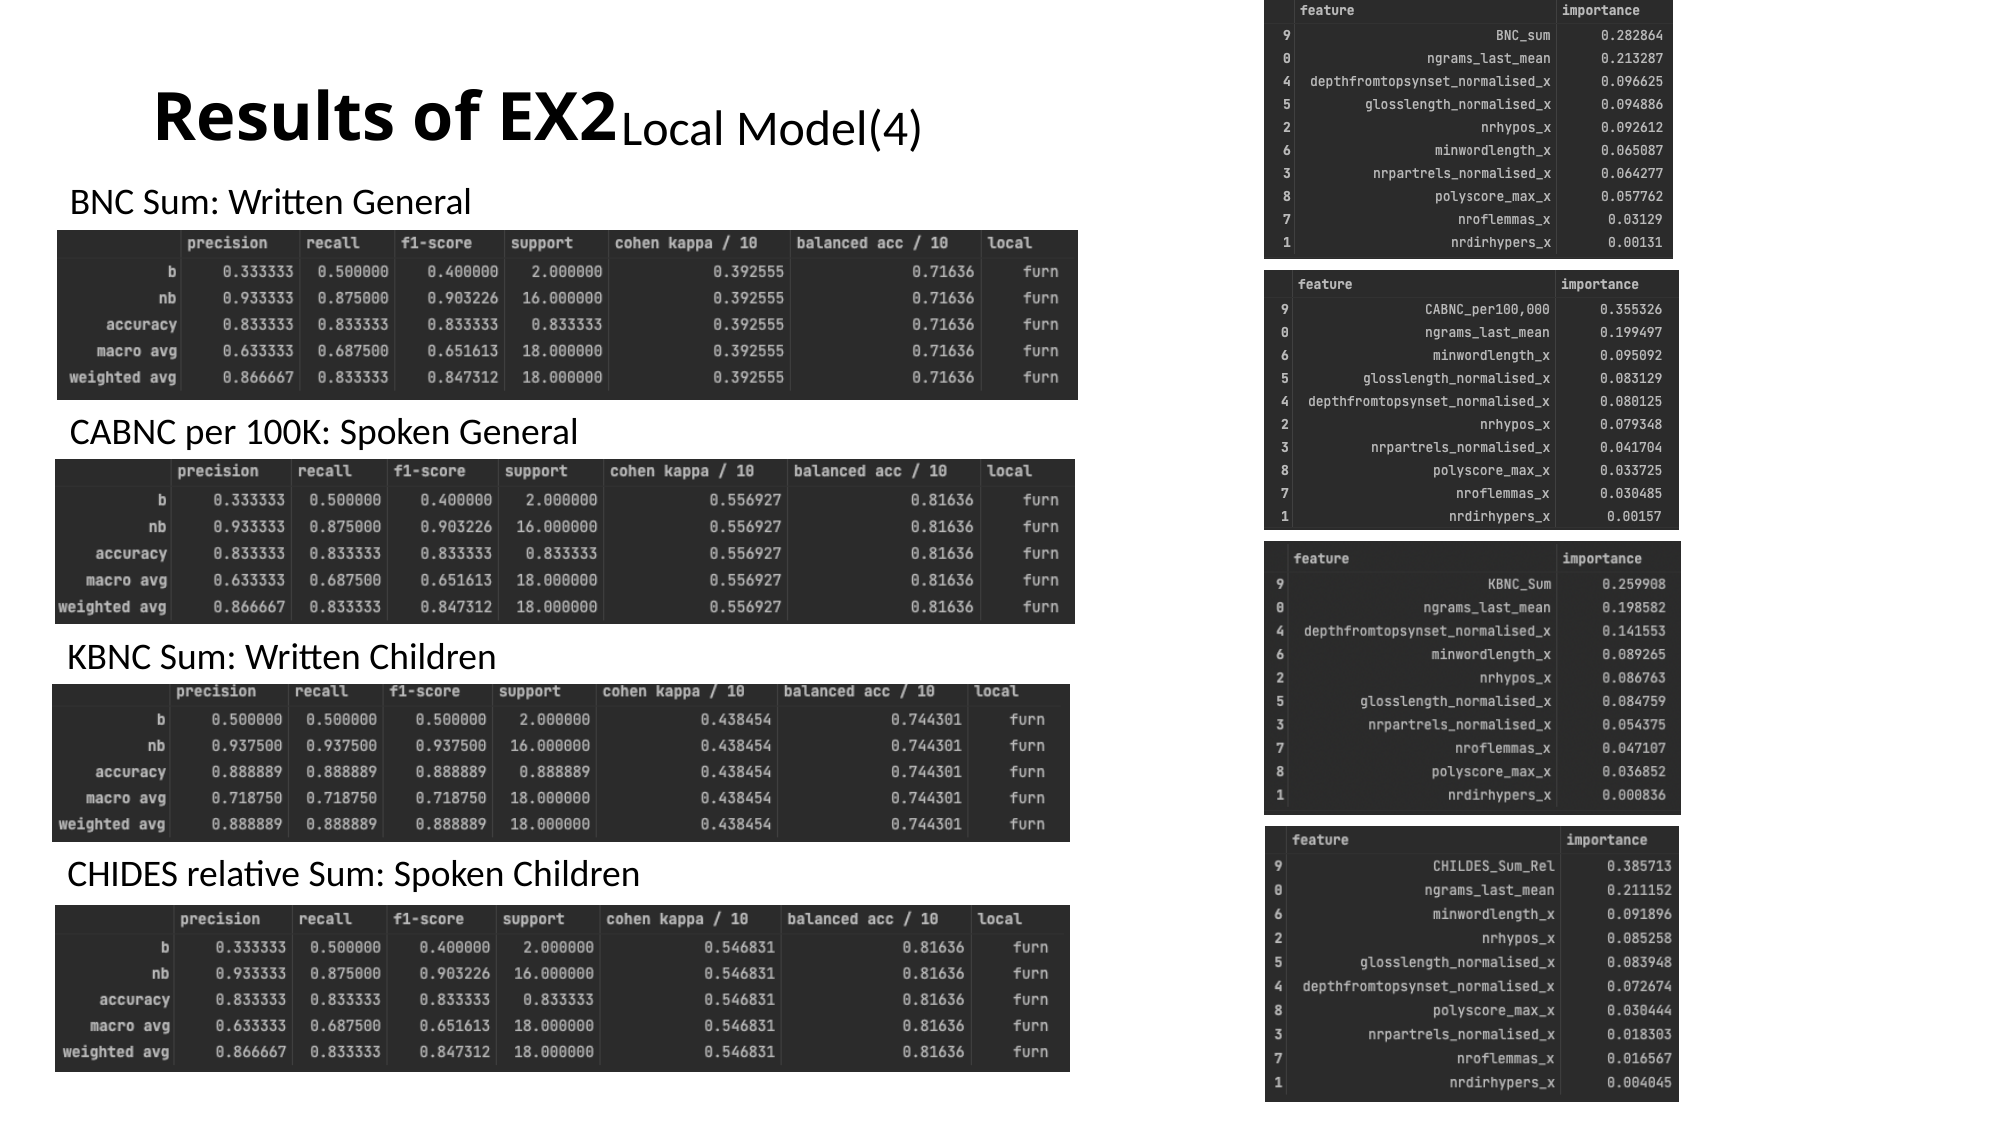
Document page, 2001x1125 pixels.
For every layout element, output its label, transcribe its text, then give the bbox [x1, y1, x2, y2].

picture [1264, 541, 1681, 815]
picture [52, 684, 1070, 842]
text_box KBNC Sum: Written Children [52, 624, 666, 684]
picture [1264, 270, 1679, 530]
text_box CABNC per 100K: Spoken General [55, 399, 669, 459]
picture [1265, 826, 1679, 1102]
picture [55, 459, 1075, 625]
title Results of EX2 [137, 64, 783, 162]
text_box BNC Sum: Written General [55, 169, 523, 230]
picture [57, 230, 1078, 400]
list Local Model(4) [606, 94, 1181, 170]
text_box CHIDES relative Sum: Spoken Children [52, 842, 666, 902]
picture [1264, 0, 1673, 259]
picture [55, 905, 1070, 1072]
